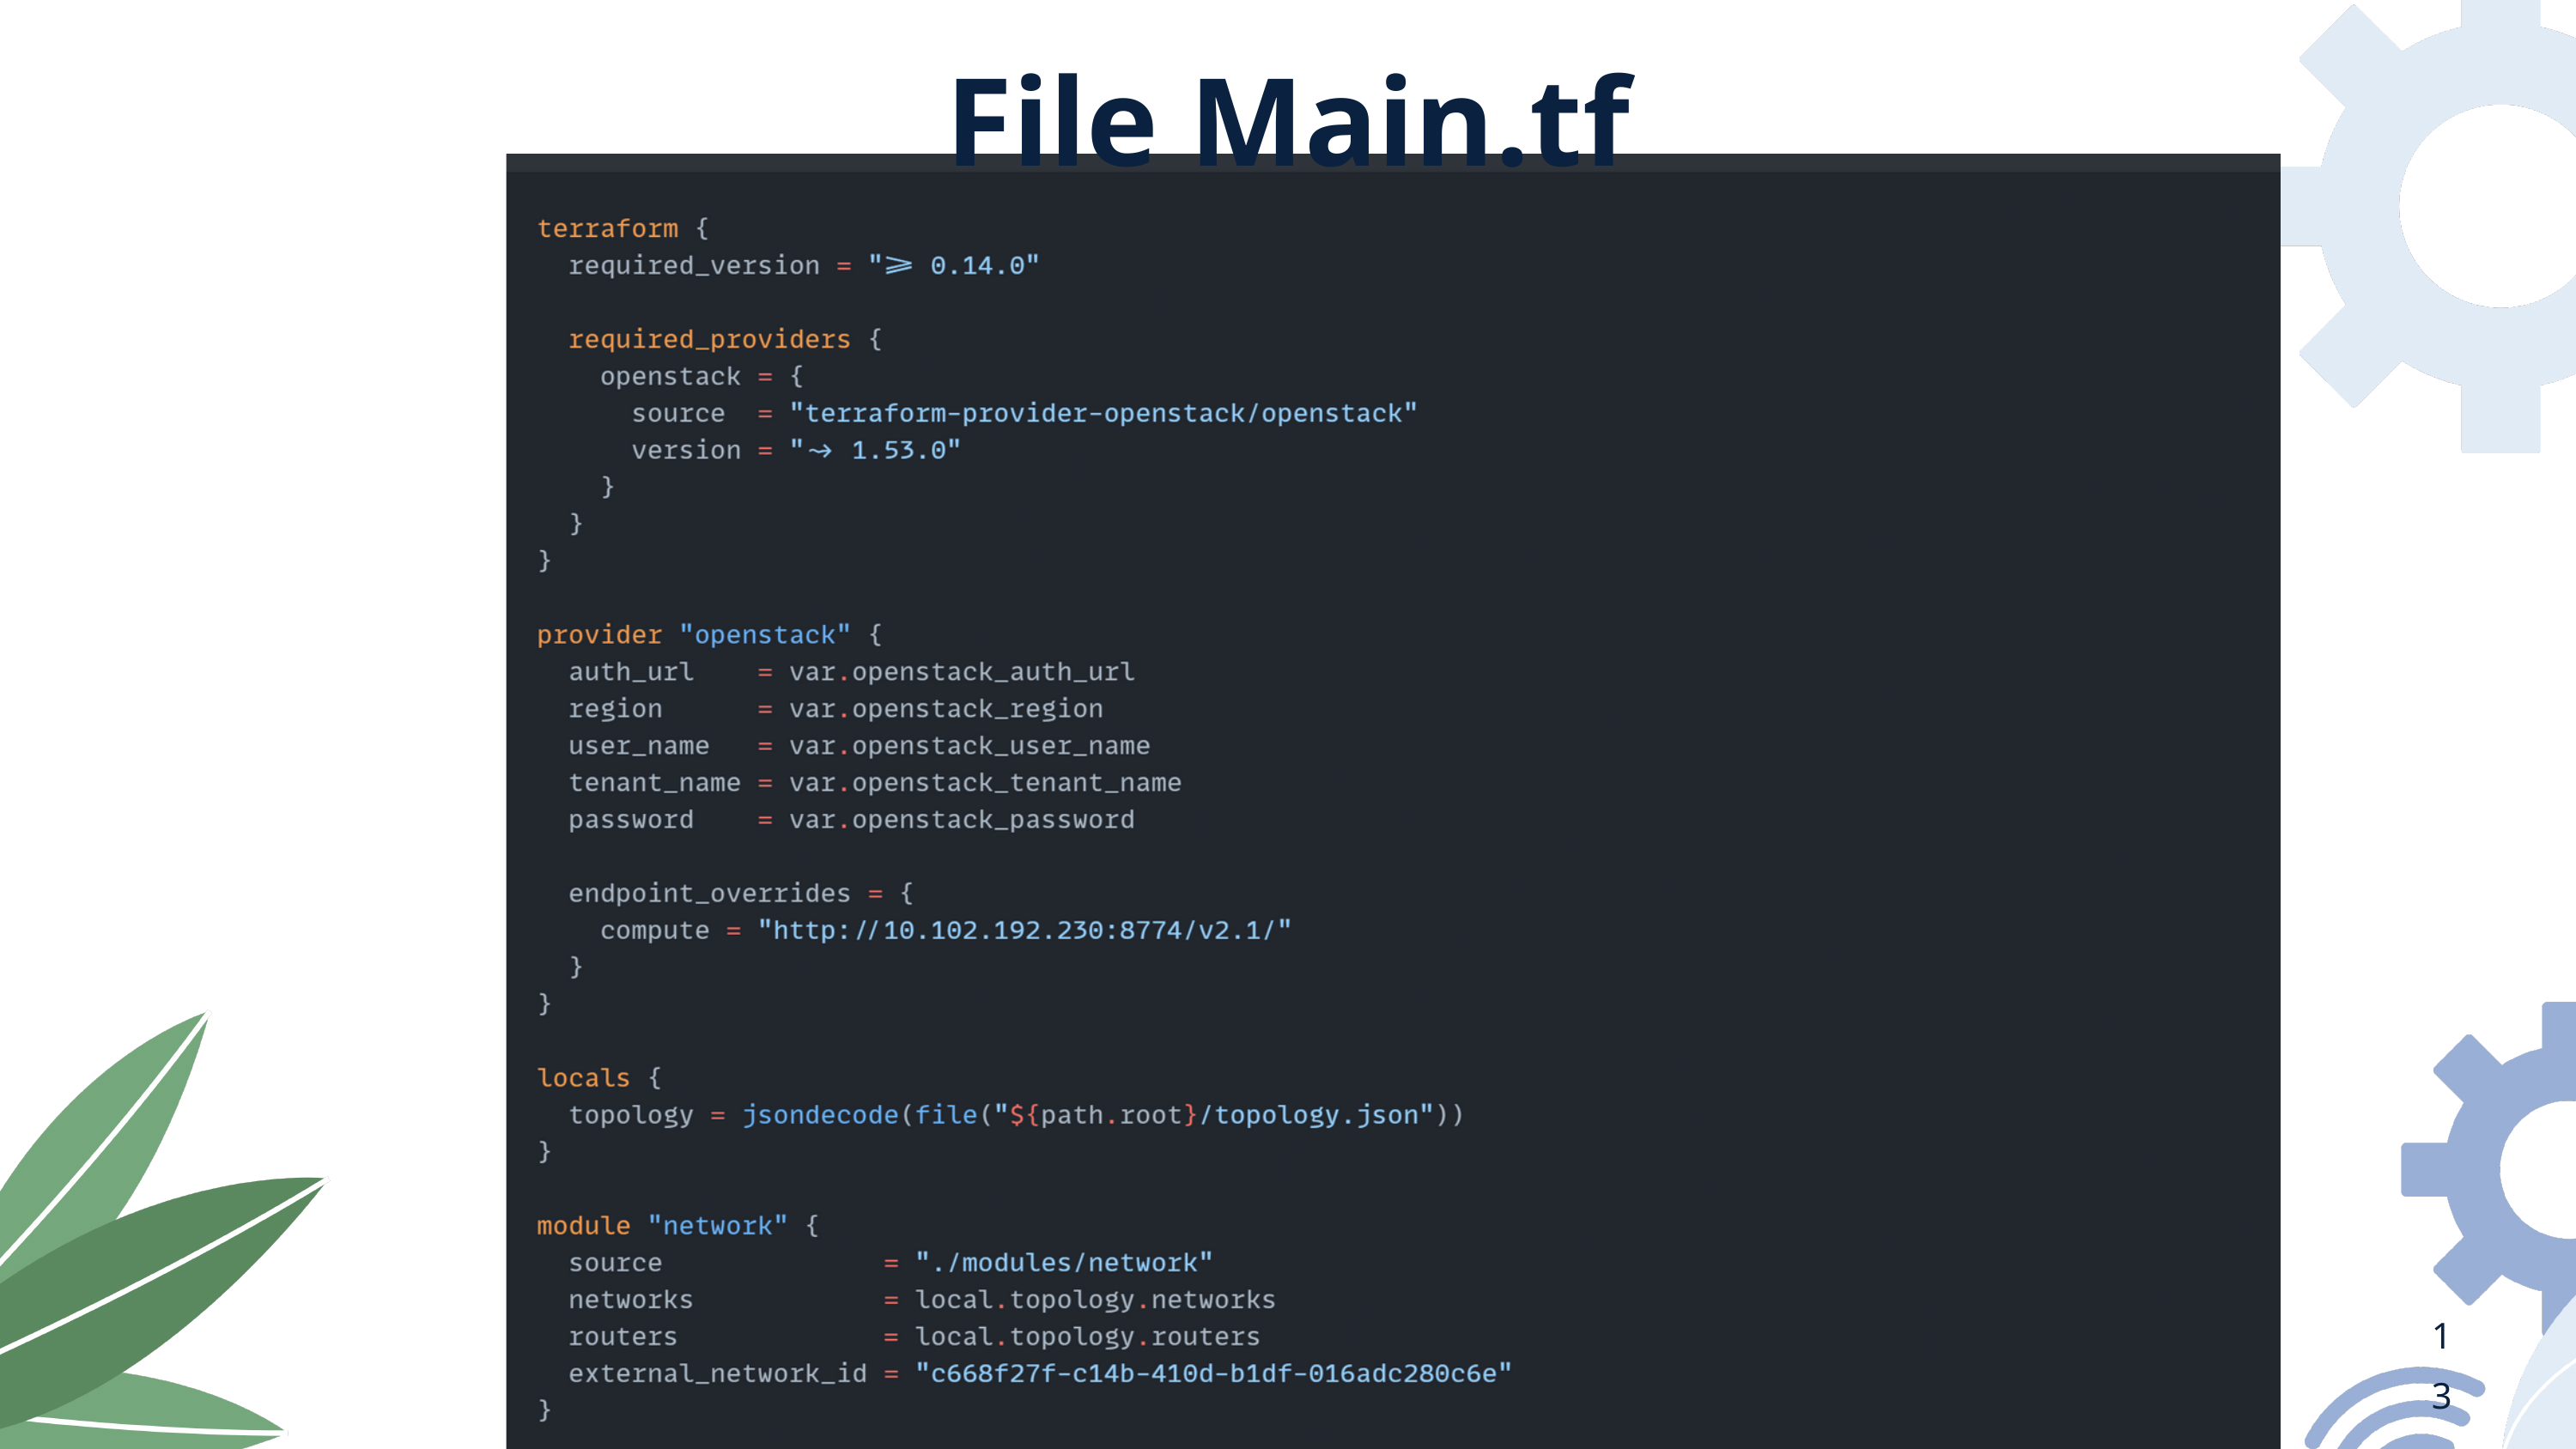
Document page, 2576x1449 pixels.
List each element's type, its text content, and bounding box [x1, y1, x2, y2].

text_box 13 [2431, 1295, 2453, 1416]
text_box [506, 191, 2281, 1449]
text_box [2281, 191, 2576, 453]
text_box [0, 955, 331, 1449]
text_box [2281, 1002, 2576, 1449]
text_box File Main.tf [0, 16, 2576, 191]
text_box [2253, 0, 2576, 16]
